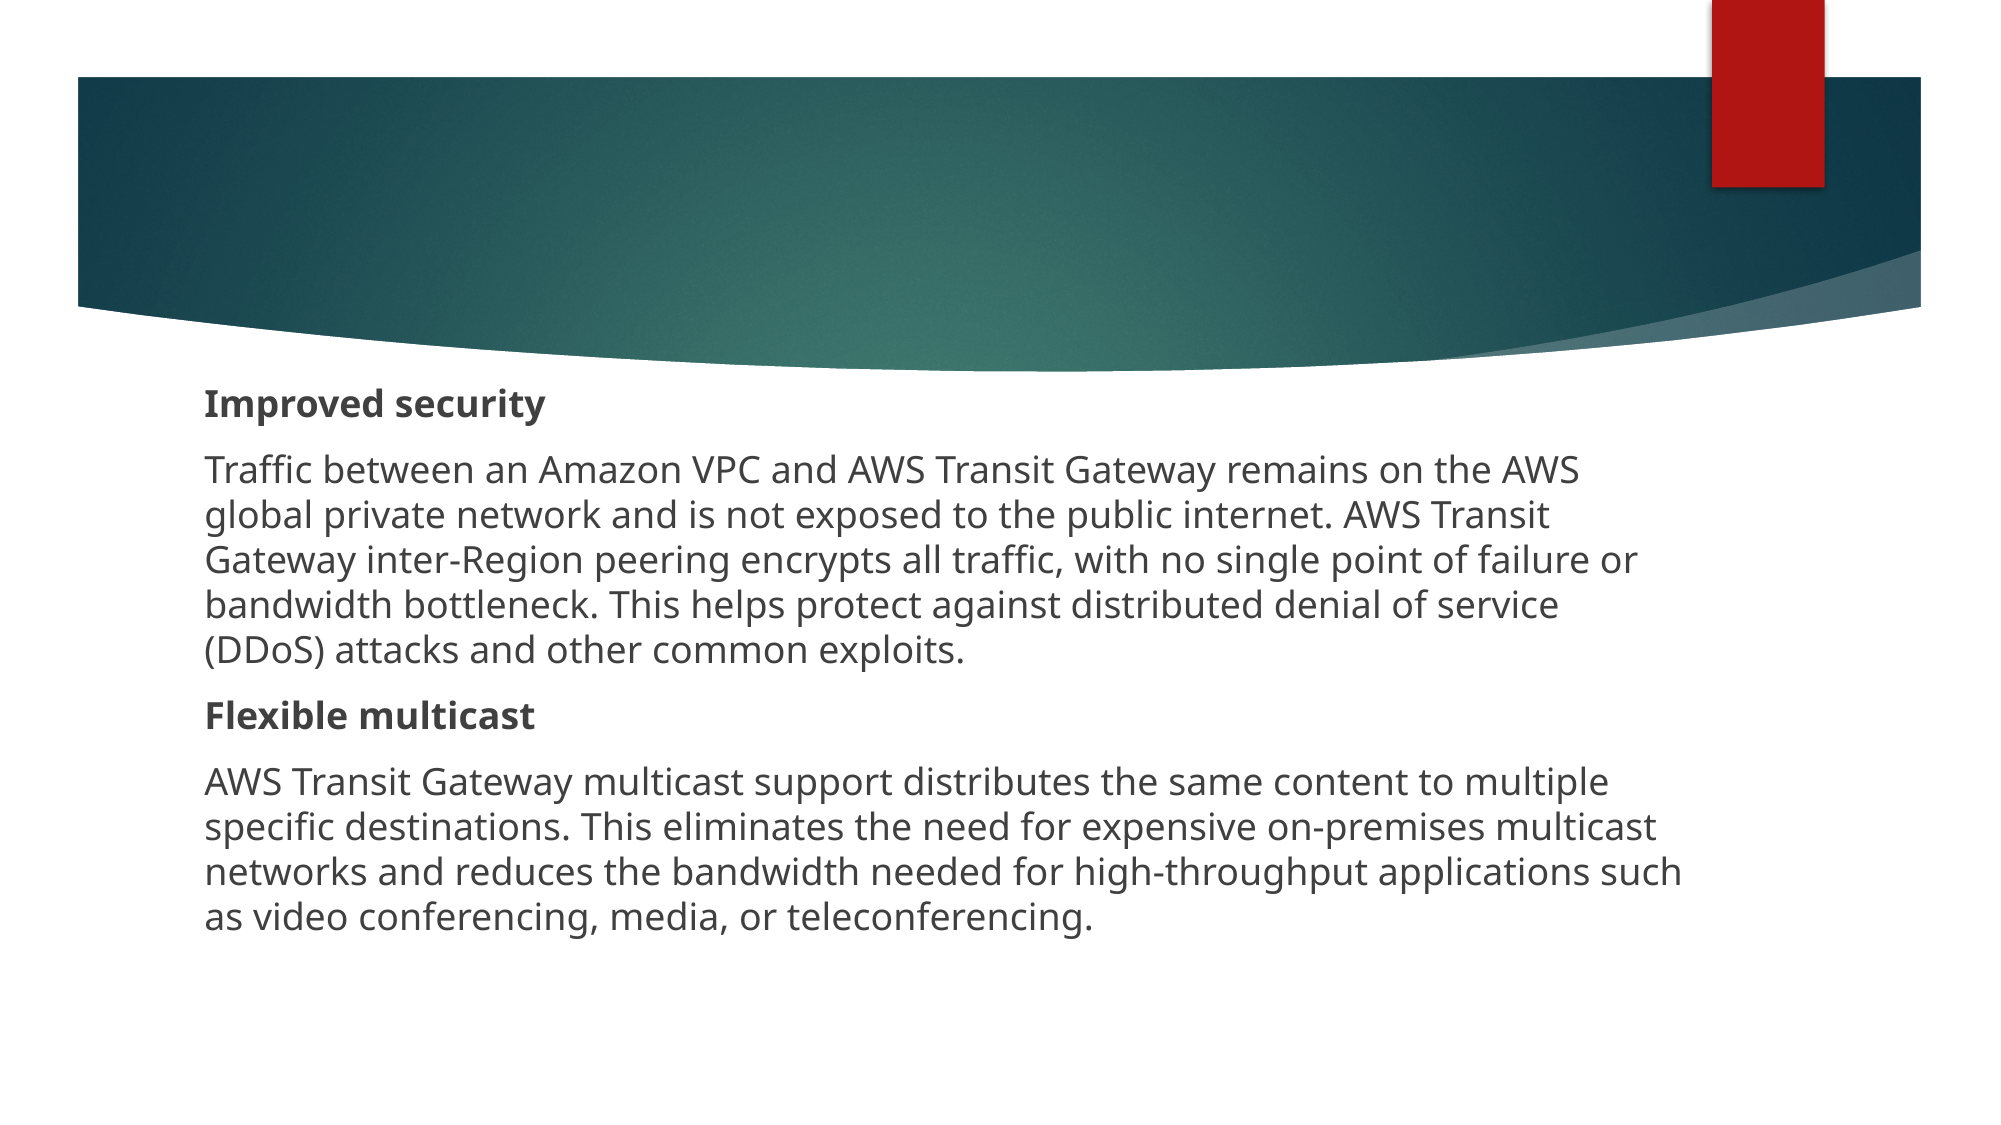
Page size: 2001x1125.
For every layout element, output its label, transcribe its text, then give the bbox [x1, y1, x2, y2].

list Improved security Traffic between an Amazon VPC and AWS Transit Gateway remains on the AWS global private network and is not exposed to the public internet. AWS Transit Gateway inter-Region peering encrypts all traffic, with no single point of failure or bandwidth bottleneck. This helps protect against distributed denial of service (DDoS) attacks and other common exploits. Flexible multicast AWS Transit Gateway multicast support distributes the same content to multiple specific destinations. This eliminates the need for expensive on-premises multicast networks and reduces the bandwidth needed for high-throughput applications such as video conferencing, media, or teleconferencing. [189, 372, 1702, 1025]
